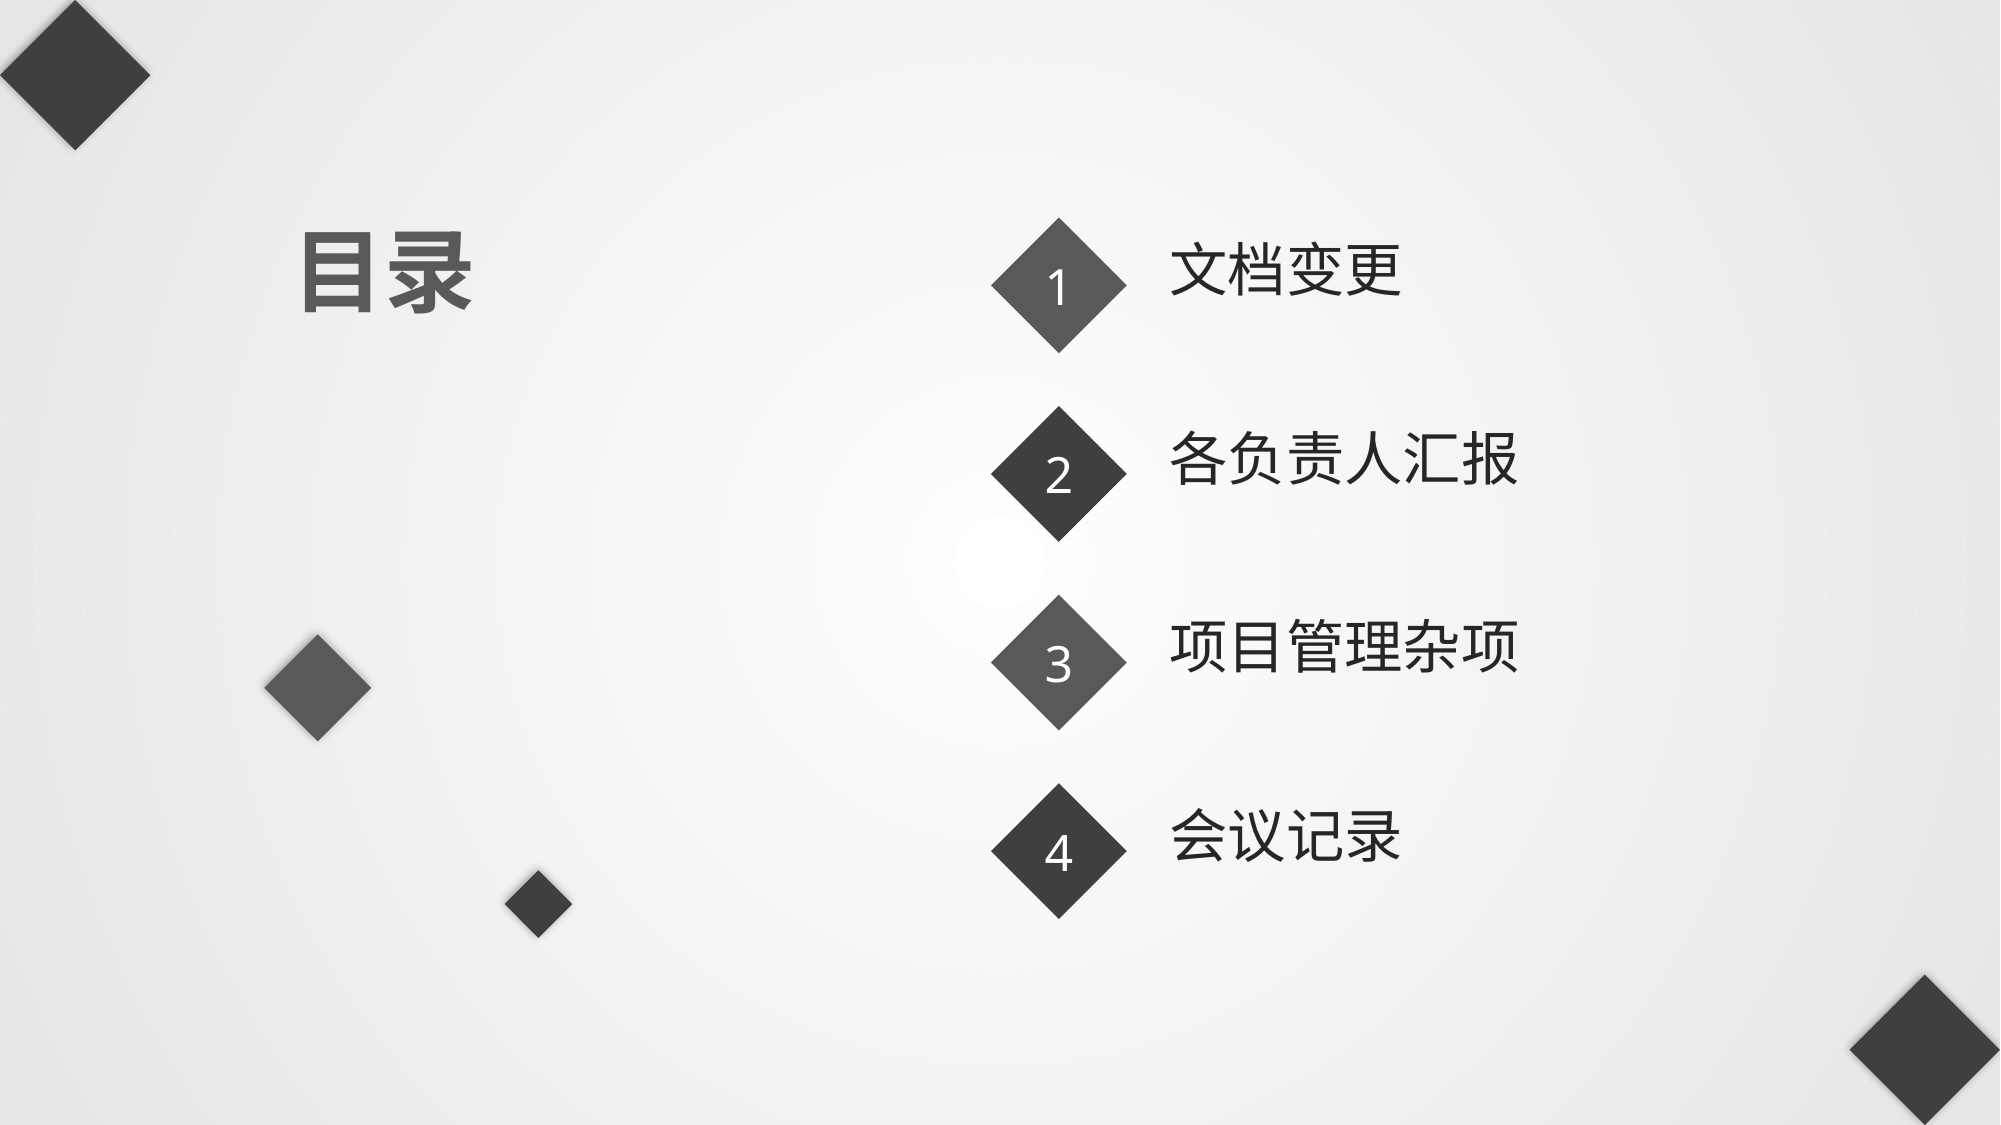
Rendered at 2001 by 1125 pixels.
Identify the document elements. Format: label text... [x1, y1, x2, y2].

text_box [990, 594, 1548, 731]
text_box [990, 406, 1548, 542]
text_box [503, 868, 574, 940]
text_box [990, 783, 1548, 919]
text_box [1848, 973, 2000, 1125]
text_box [0, 0, 152, 152]
text_box [262, 632, 373, 743]
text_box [990, 217, 1548, 354]
text_box 目录 [277, 205, 829, 331]
